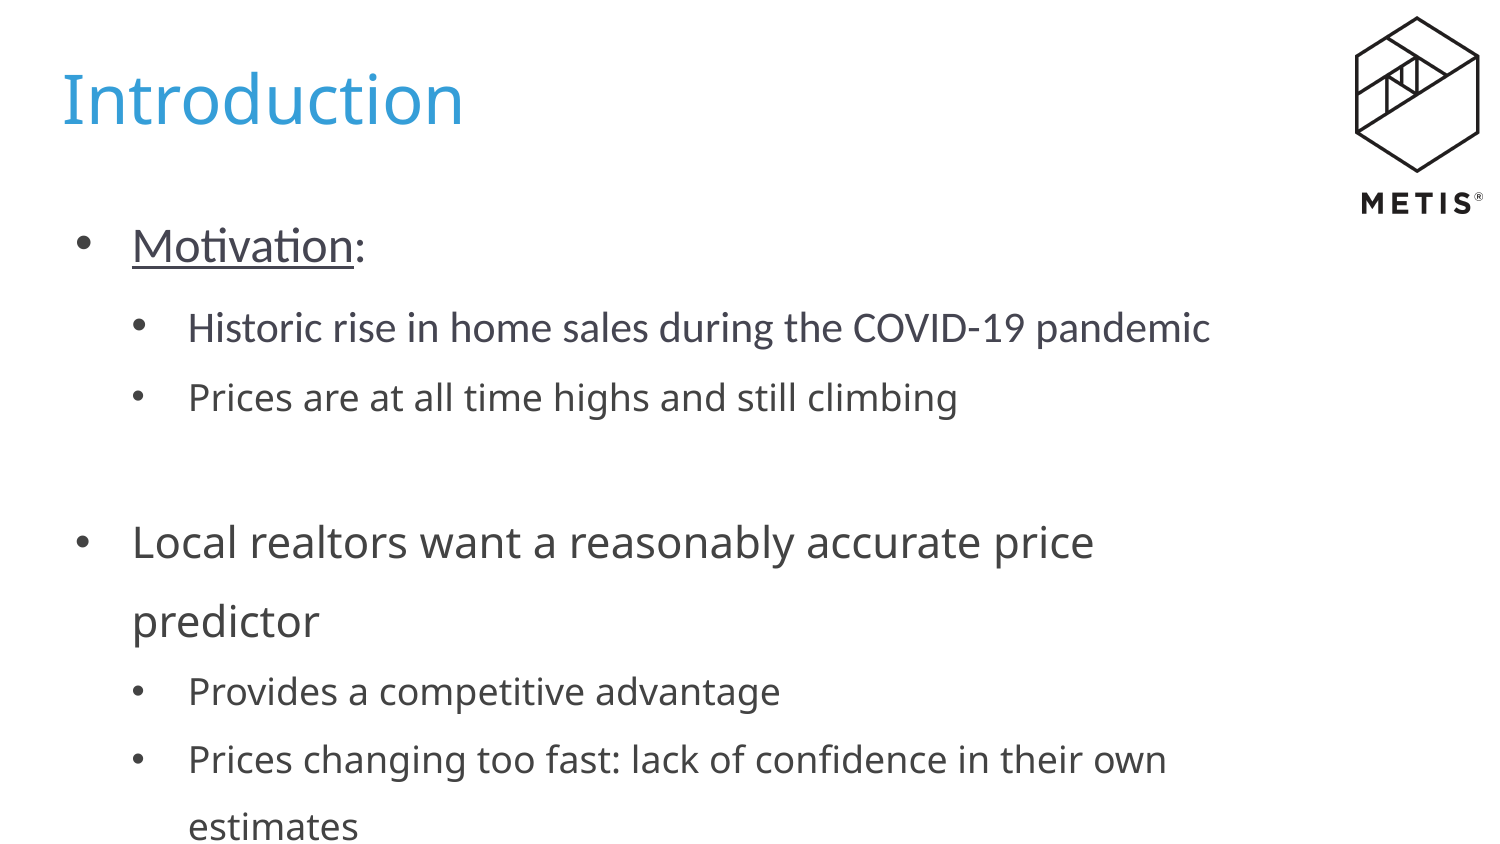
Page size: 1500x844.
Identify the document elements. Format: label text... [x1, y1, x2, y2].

list Motivation: Historic rise in home sales during the COVID-19 pandemic Prices are at all time highs and still climbing Local realtors want a reasonably accurate price predictor Provides a competitive advantage Prices changing too fast: lack of confidence in their own estimates → Wanted: A Decision Support Tool [47, 167, 1309, 773]
picture [1355, 16, 1483, 214]
title Introduction [47, 41, 1237, 163]
